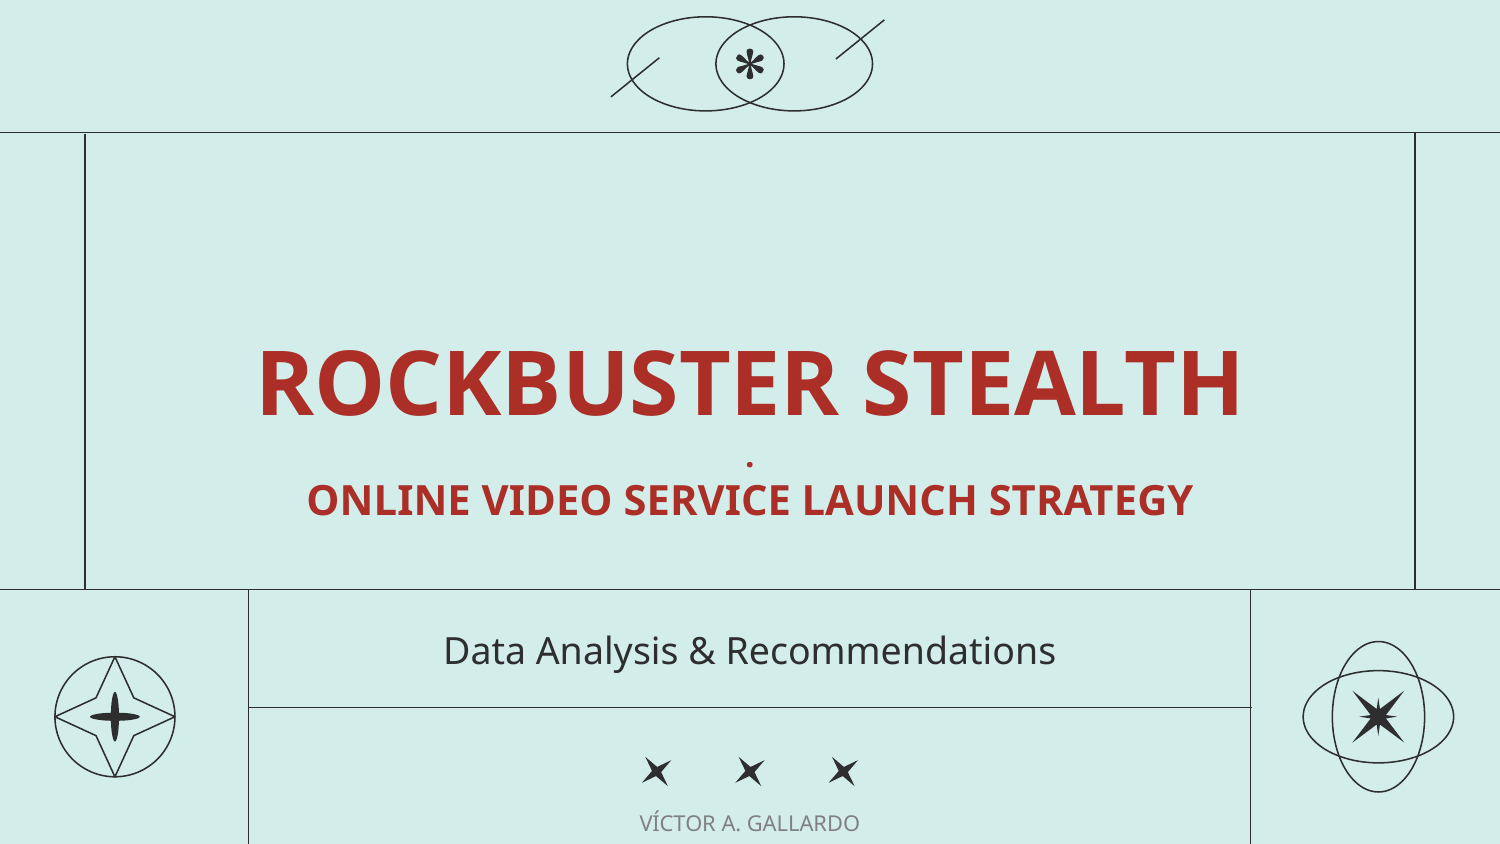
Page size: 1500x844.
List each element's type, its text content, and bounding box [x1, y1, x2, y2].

text_box [1415, 133, 1500, 591]
title ROCKBUSTER STEALTH . ONLINE VIDEO SERVICE LAUNCH STRATEGY [108, 186, 1392, 524]
text_box VÍCTOR A. GALLARDO [574, 802, 926, 843]
text_box [0, 133, 86, 591]
subtitle Data Analysis & Recommendations [353, 589, 1147, 710]
